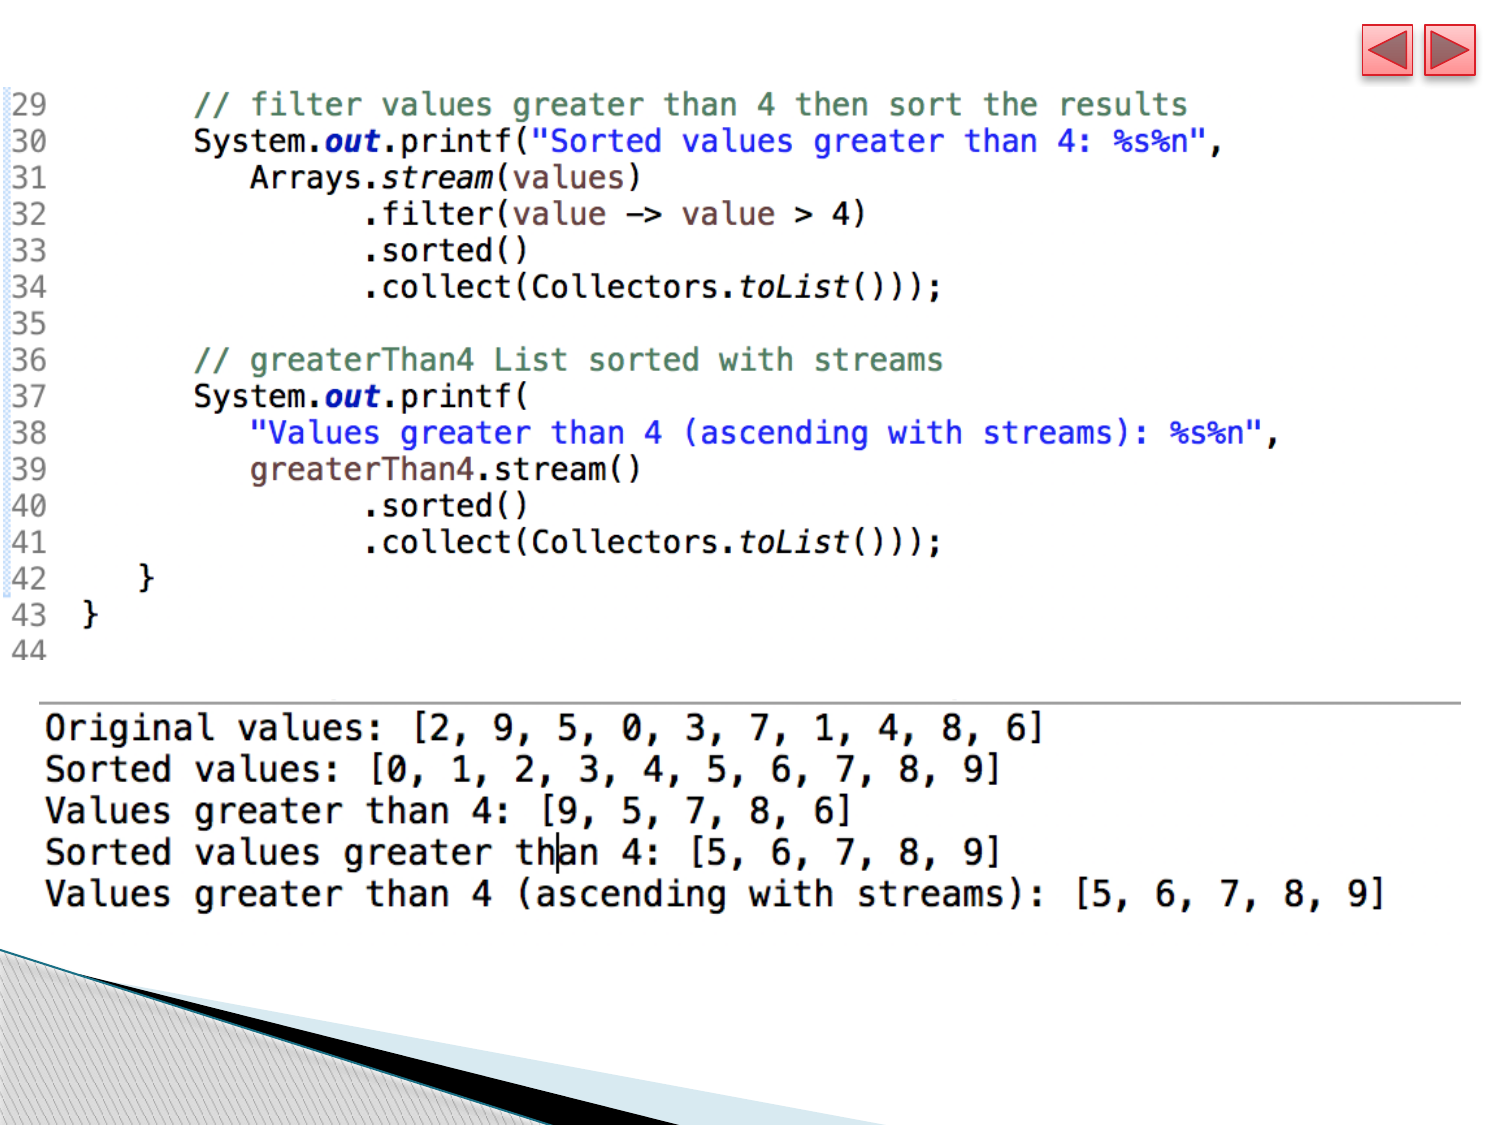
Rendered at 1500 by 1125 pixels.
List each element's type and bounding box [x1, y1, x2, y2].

picture [2, 87, 1426, 660]
picture [39, 699, 1461, 955]
